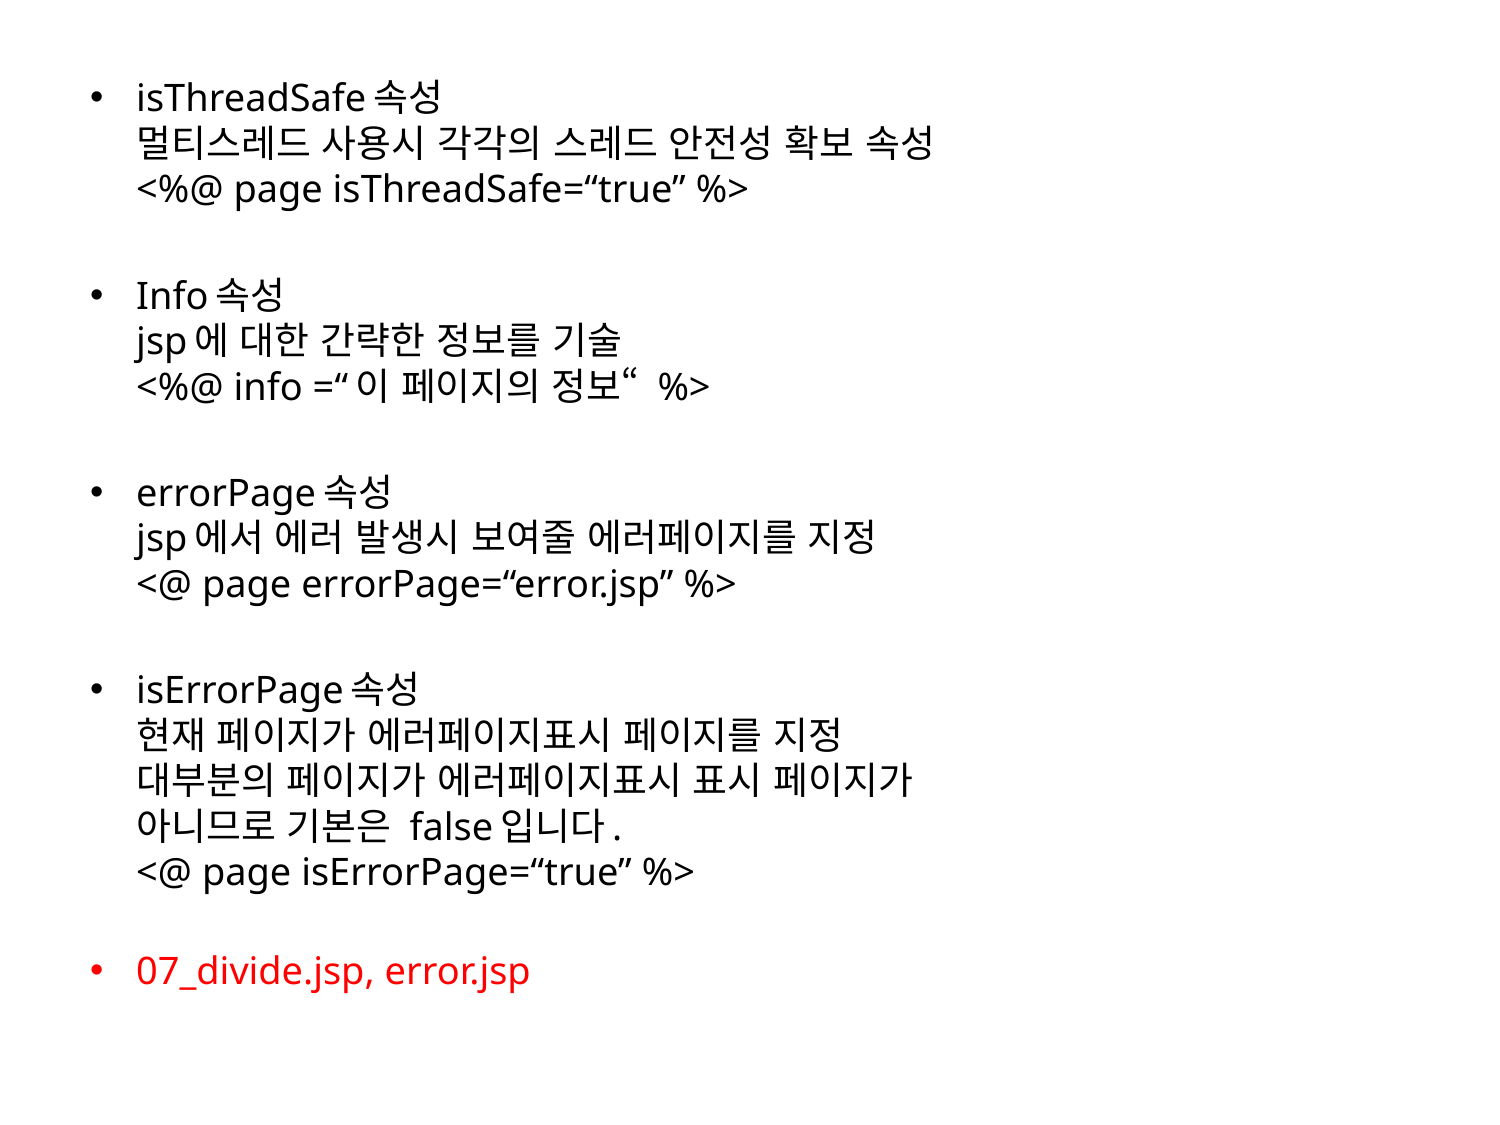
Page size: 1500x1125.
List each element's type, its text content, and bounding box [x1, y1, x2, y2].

list isThreadSafe속성 멀티스레드 사용시 각각의 스레드 안전성 확보 속성 <%@ page isThreadSafe=“true” %> Info속성 jsp에 대한 간략한 정보를 기술 <%@ info =“이 페이지의 정보“ %> errorPage속성 jsp에서 에러 발생시 보여줄 에러페이지를 지정 <@ page errorPage=“error.jsp” %> isErrorPage속성 현재 페이지가 에러페이지표시 페이지를 지정 대부분의 페이지가 에러페이지표시 표시 페이지가 아니므로 기본은 false입니다. <@ page isErrorPage=“true” %> 07_divide.jsp, error.jsp [75, 66, 1425, 1005]
